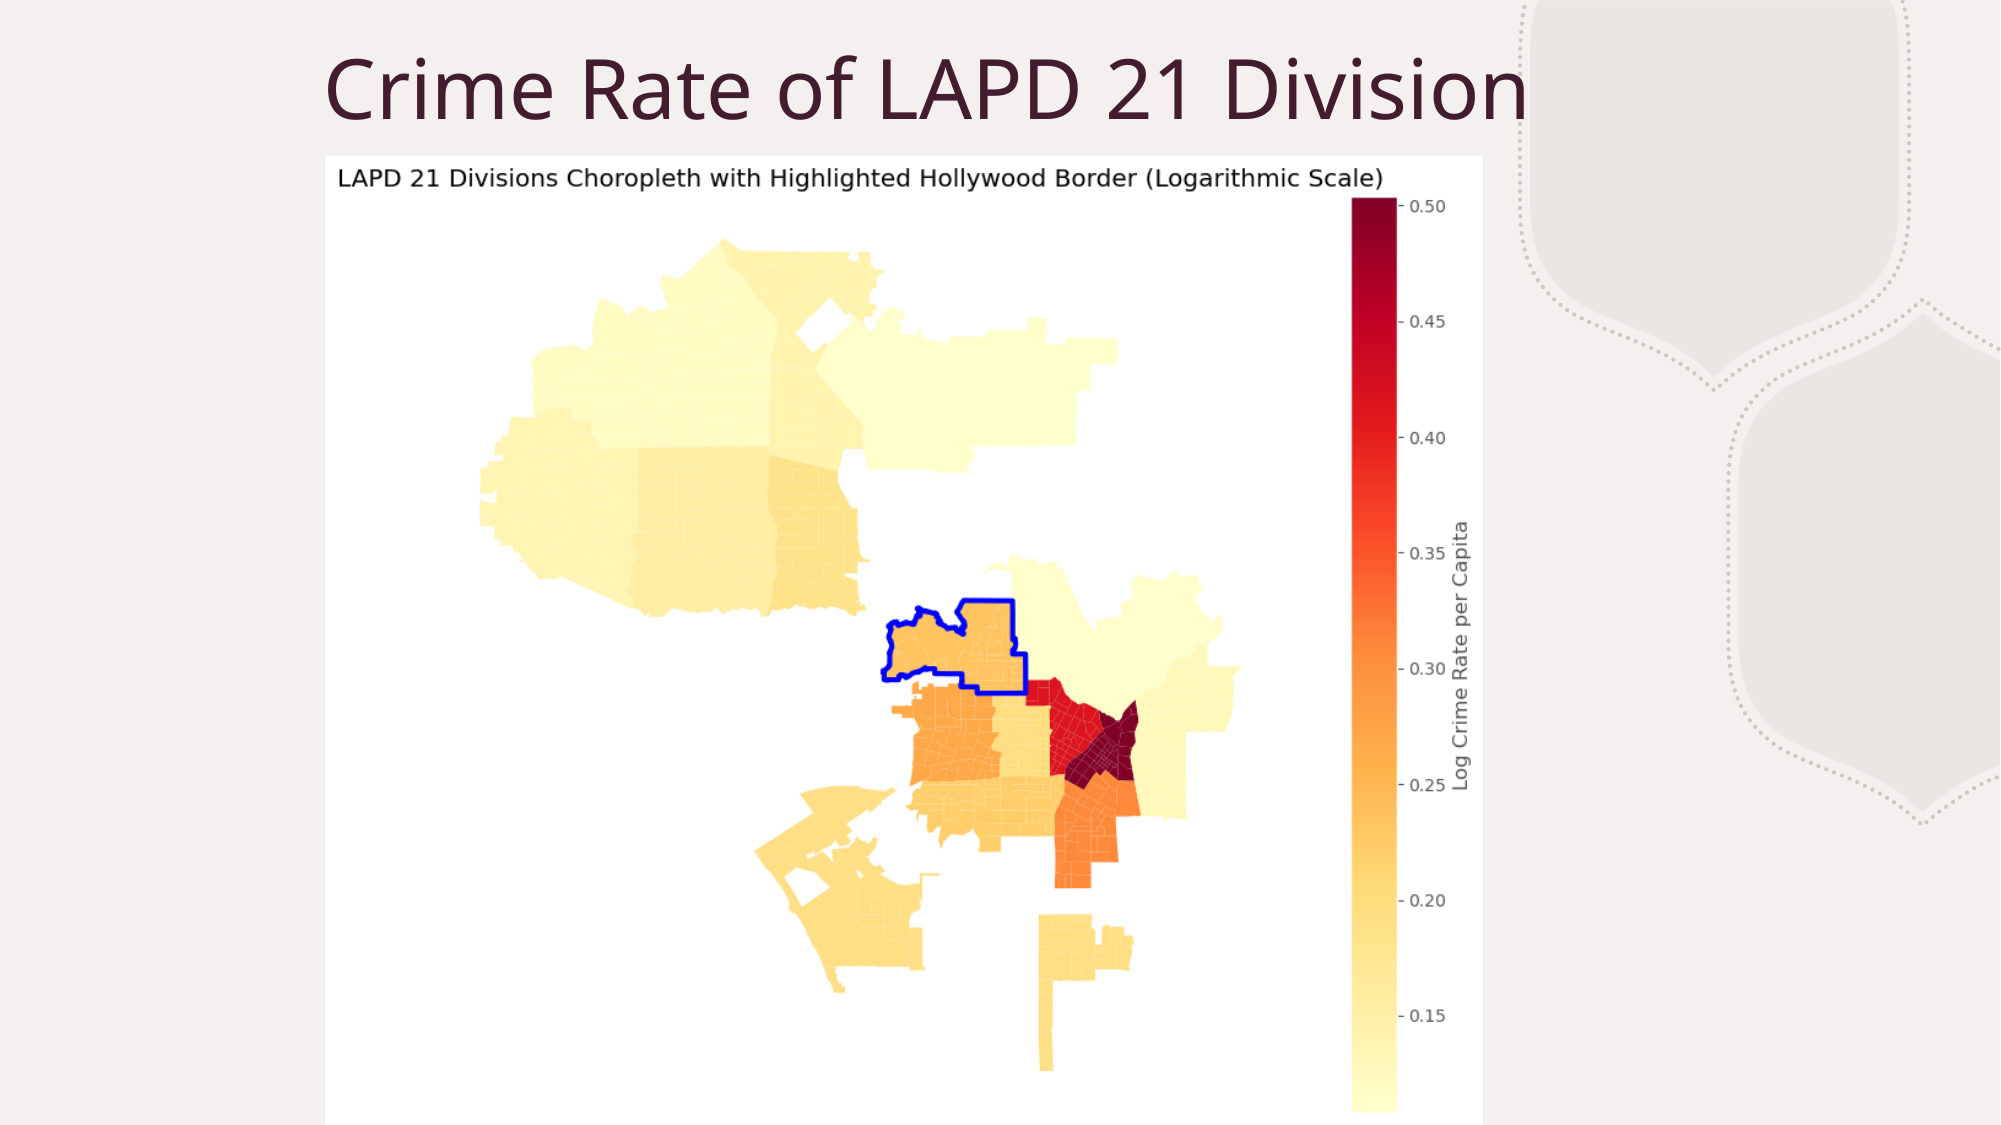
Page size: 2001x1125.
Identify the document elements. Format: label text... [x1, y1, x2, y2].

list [325, 156, 1483, 1125]
title Crime Rate of LAPD 21 Division [308, 0, 1615, 174]
